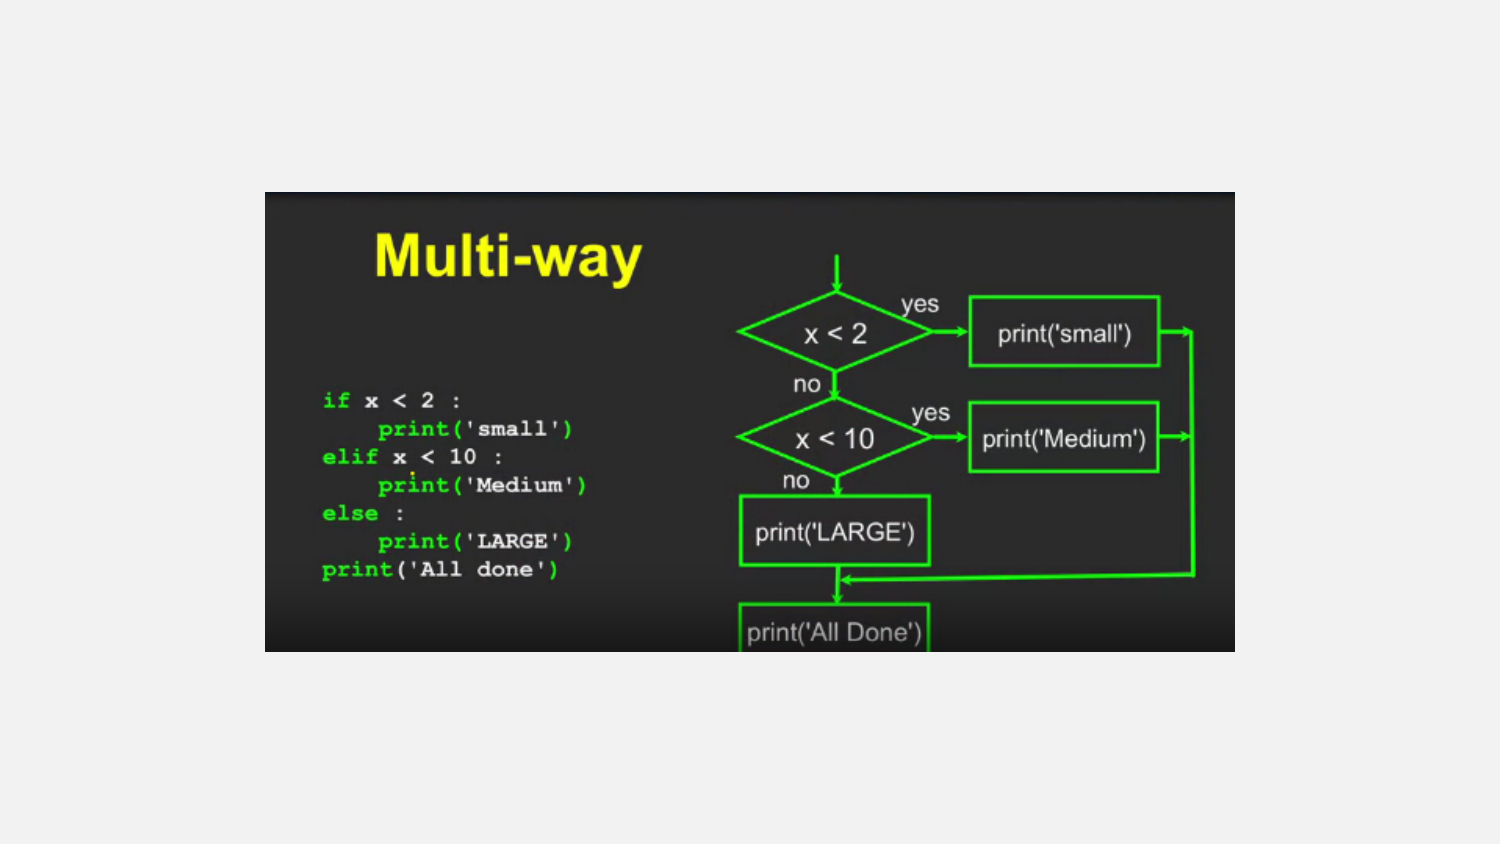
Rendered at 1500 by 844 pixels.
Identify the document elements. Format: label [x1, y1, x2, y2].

picture [265, 191, 1235, 652]
